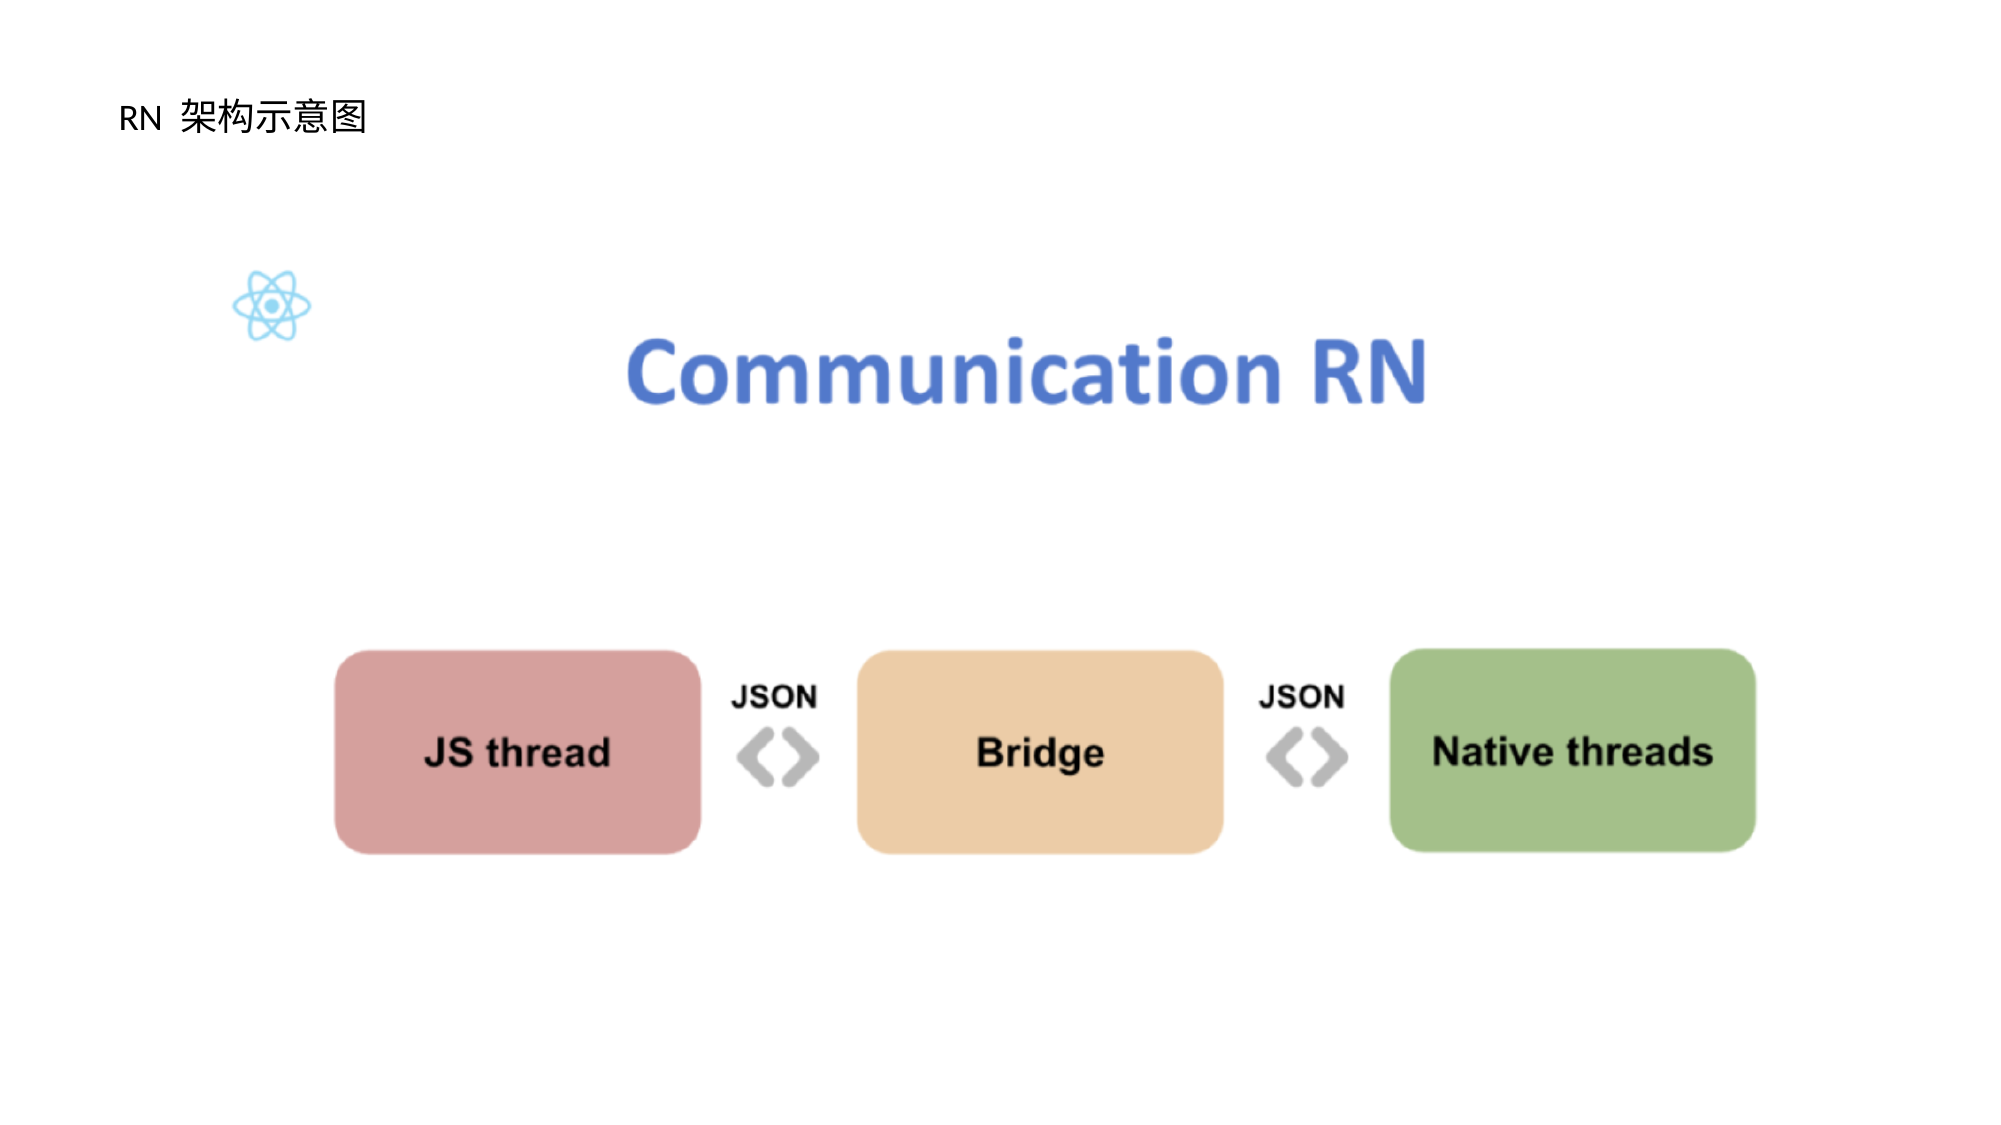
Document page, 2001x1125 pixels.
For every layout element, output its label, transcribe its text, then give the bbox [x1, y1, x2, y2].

picture [208, 231, 1821, 987]
text_box RN 架构示意图 [103, 85, 383, 146]
